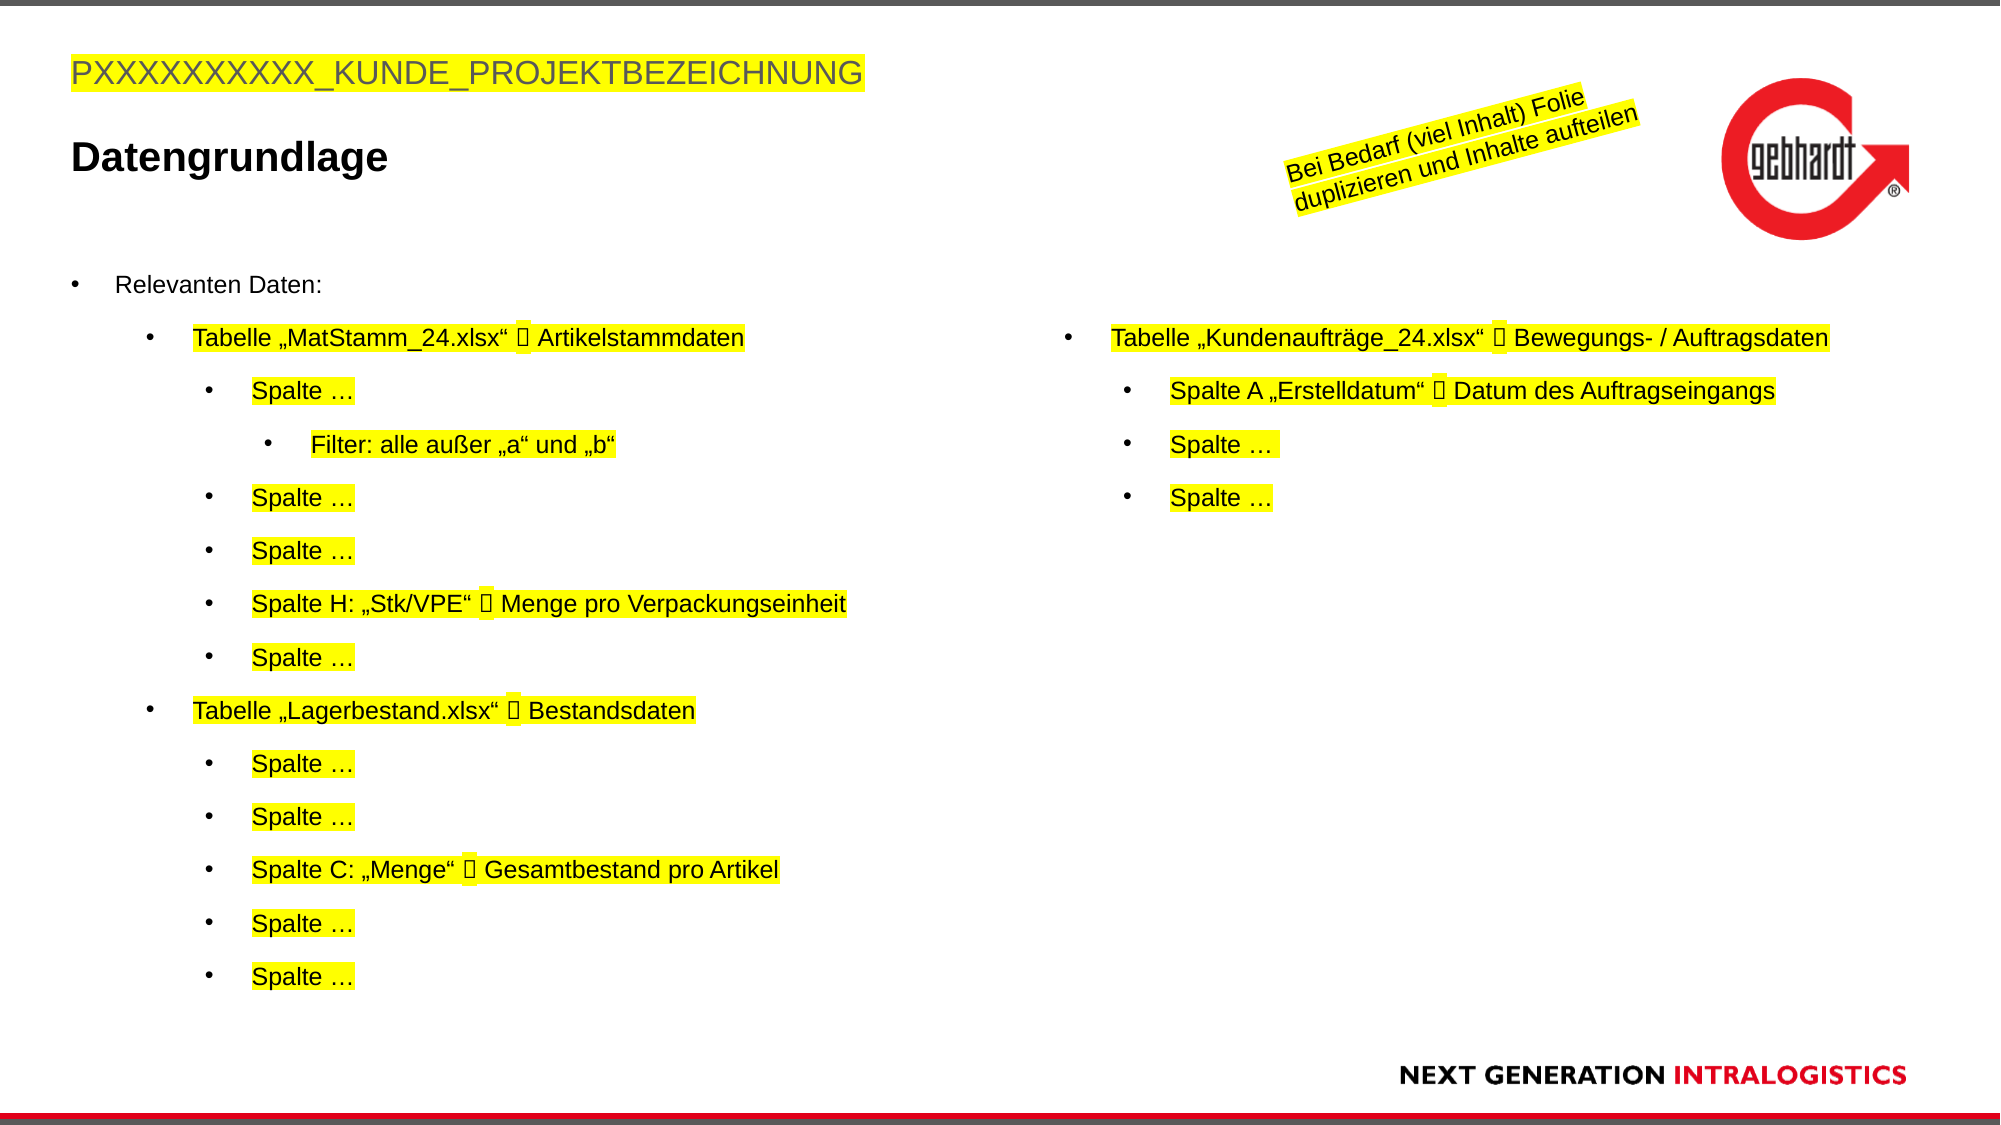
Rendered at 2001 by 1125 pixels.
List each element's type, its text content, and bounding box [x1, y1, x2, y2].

text_box Bei Bedarf (viel Inhalt) Folie duplizieren und Inhalte aufteilen [1266, 55, 1659, 228]
list Pxxxxxxxxxx_Kunde_Projektbezeichnung [70, 47, 1134, 95]
picture [1399, 1063, 1908, 1087]
picture [1715, 73, 1916, 246]
list Relevanten Daten: Tabelle „MatStamm_24.xlsx“  Artikelstammdaten Spalte … Filter: alle außer „a“ und „b“ Spalte … Spalte … Spalte H: „Stk/VPE“  Menge pro Verpackungseinheit Spalte … Tabelle „Lagerbestand.xlsx“  Bestandsdaten Spalte … Spalte … Spalte C: „Menge“  Gesamtbestand pro Artikel Spalte … Spalte … Tabelle „Kundenaufträge_24.xlsx“  Bewegungs- / Auftragsdaten Spalte A „Erstelldatum“  Datum des Auftragseingangs Spalte … Spalte … [70, 265, 1908, 1034]
title Datengrundlage [70, 135, 1339, 195]
title Datengrundlage [1412, 136, 1630, 195]
